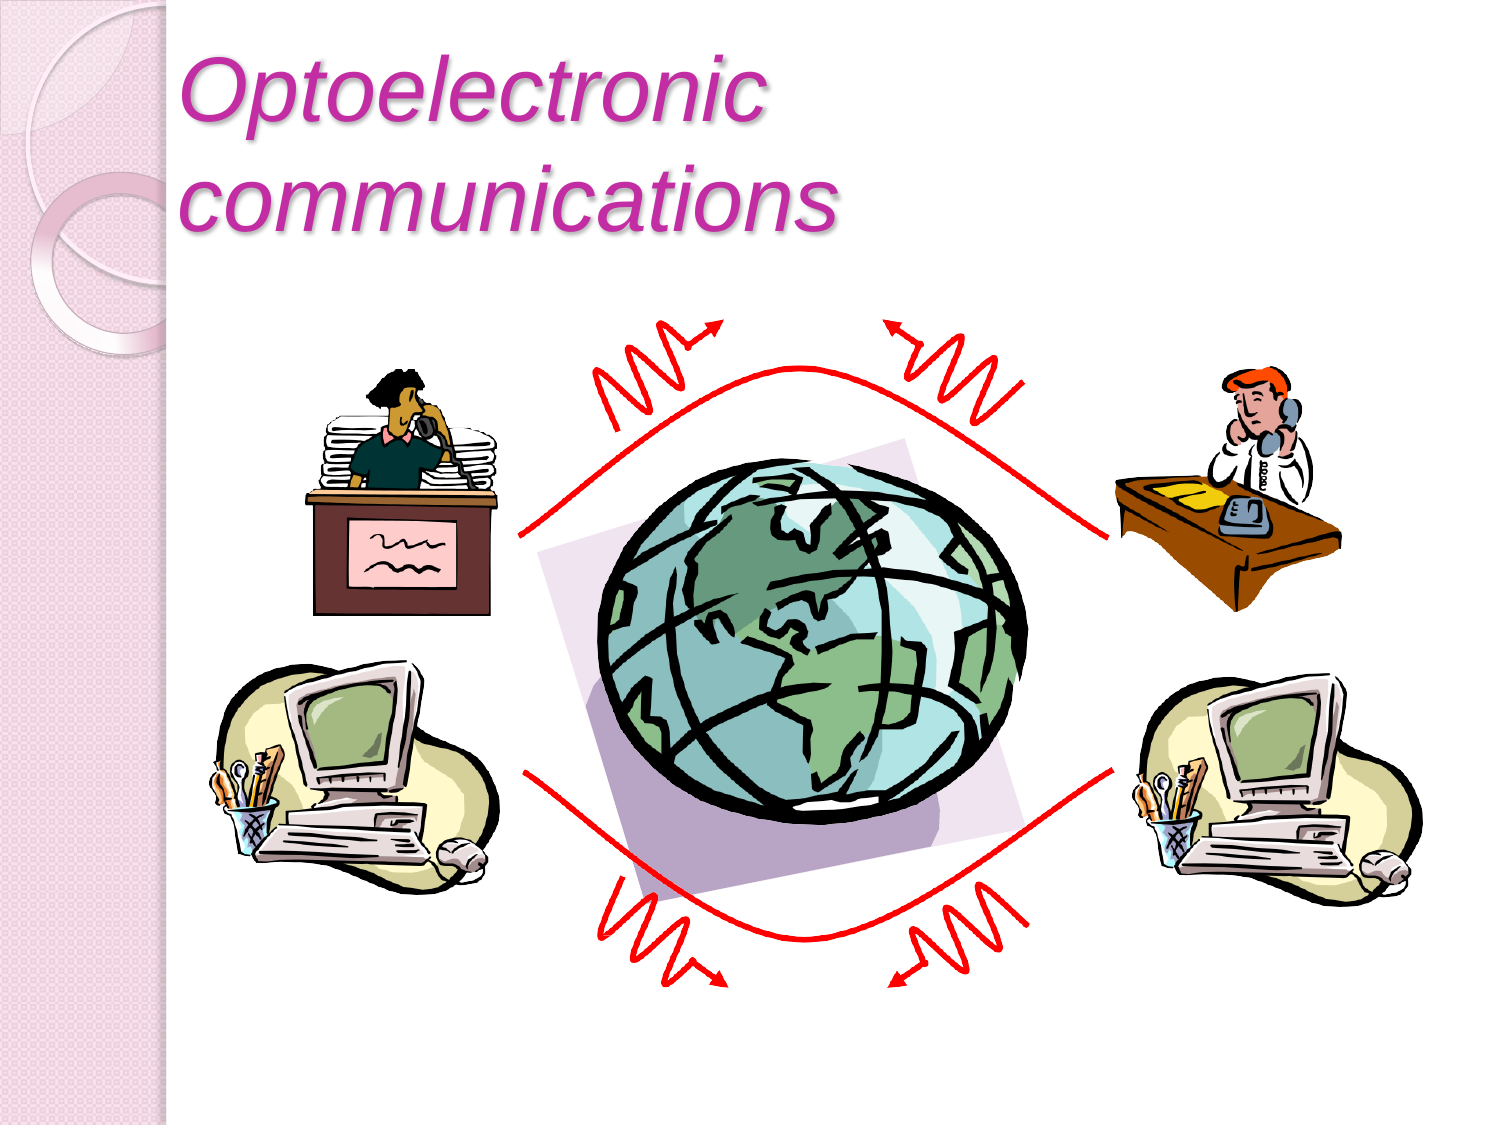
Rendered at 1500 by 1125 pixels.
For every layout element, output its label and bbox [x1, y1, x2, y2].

text_box [0, 0, 1500, 1125]
text_box [209, 319, 1424, 989]
